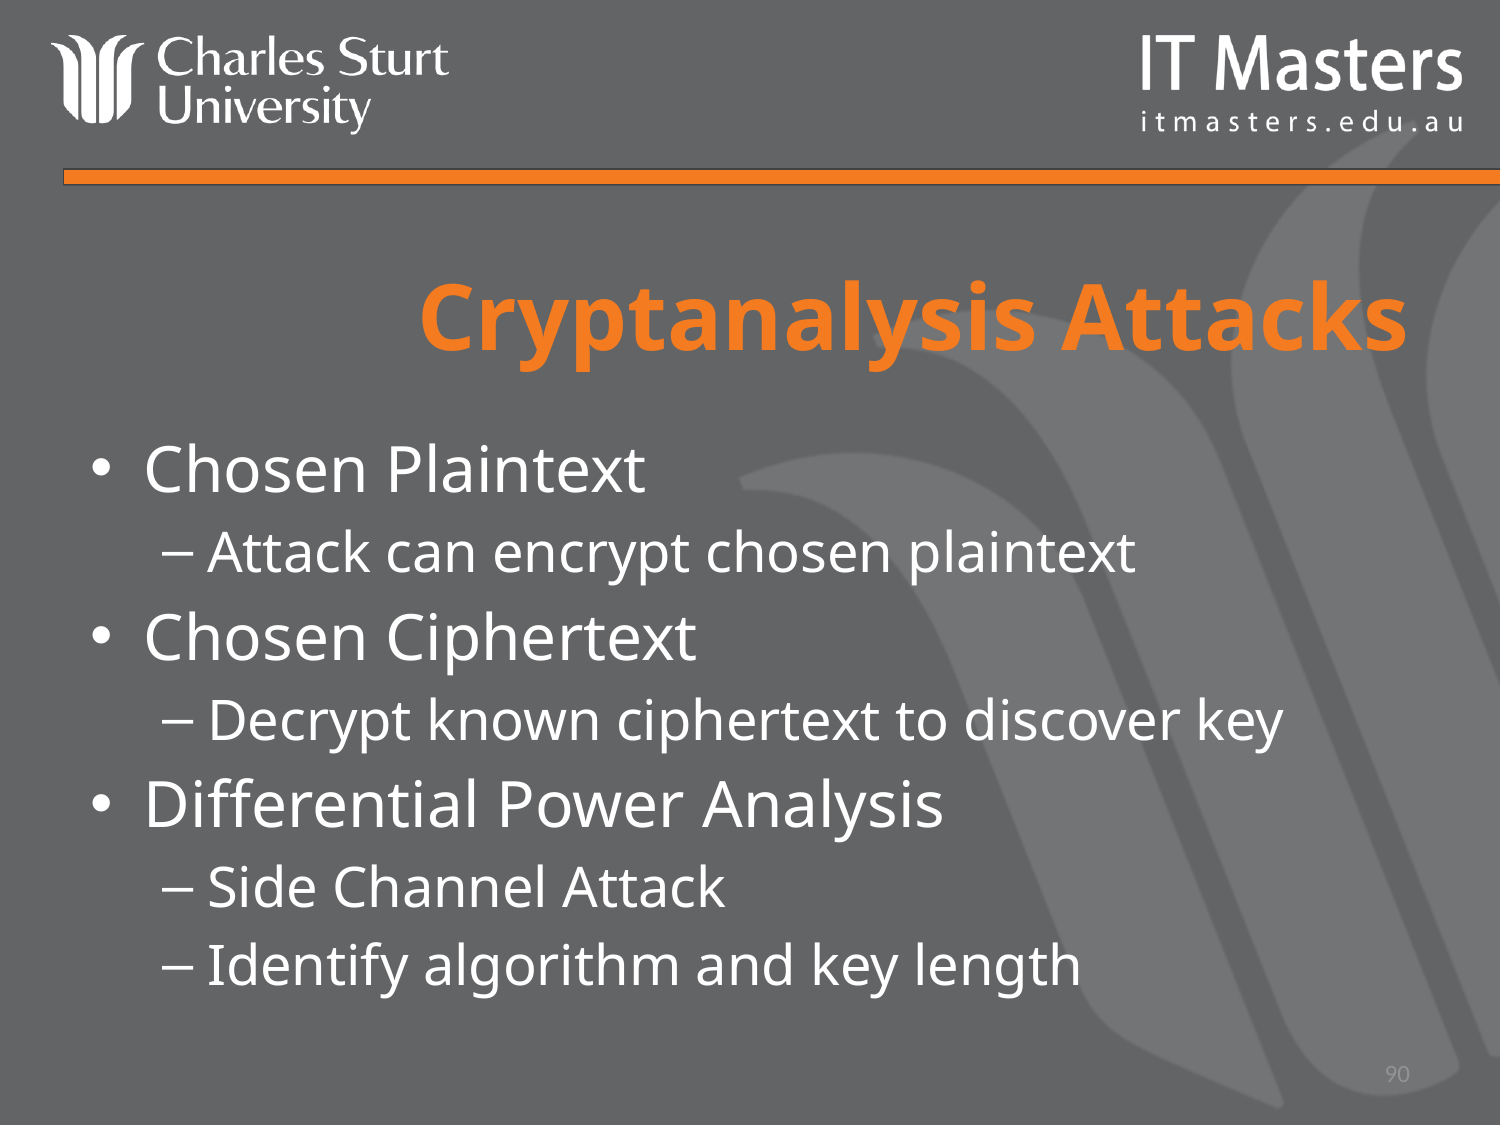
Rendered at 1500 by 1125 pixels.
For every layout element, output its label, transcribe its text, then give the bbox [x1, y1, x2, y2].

picture [0, 0, 1500, 1125]
list Chosen Plaintext Attack can encrypt chosen plaintext Chosen Ciphertext Decrypt known ciphertext to discover key Differential Power Analysis Side Channel Attack Identify algorithm and key length [75, 420, 1425, 1005]
title Cryptanalysis Attacks [75, 219, 1425, 408]
slide_number 90 [1074, 1042, 1425, 1103]
